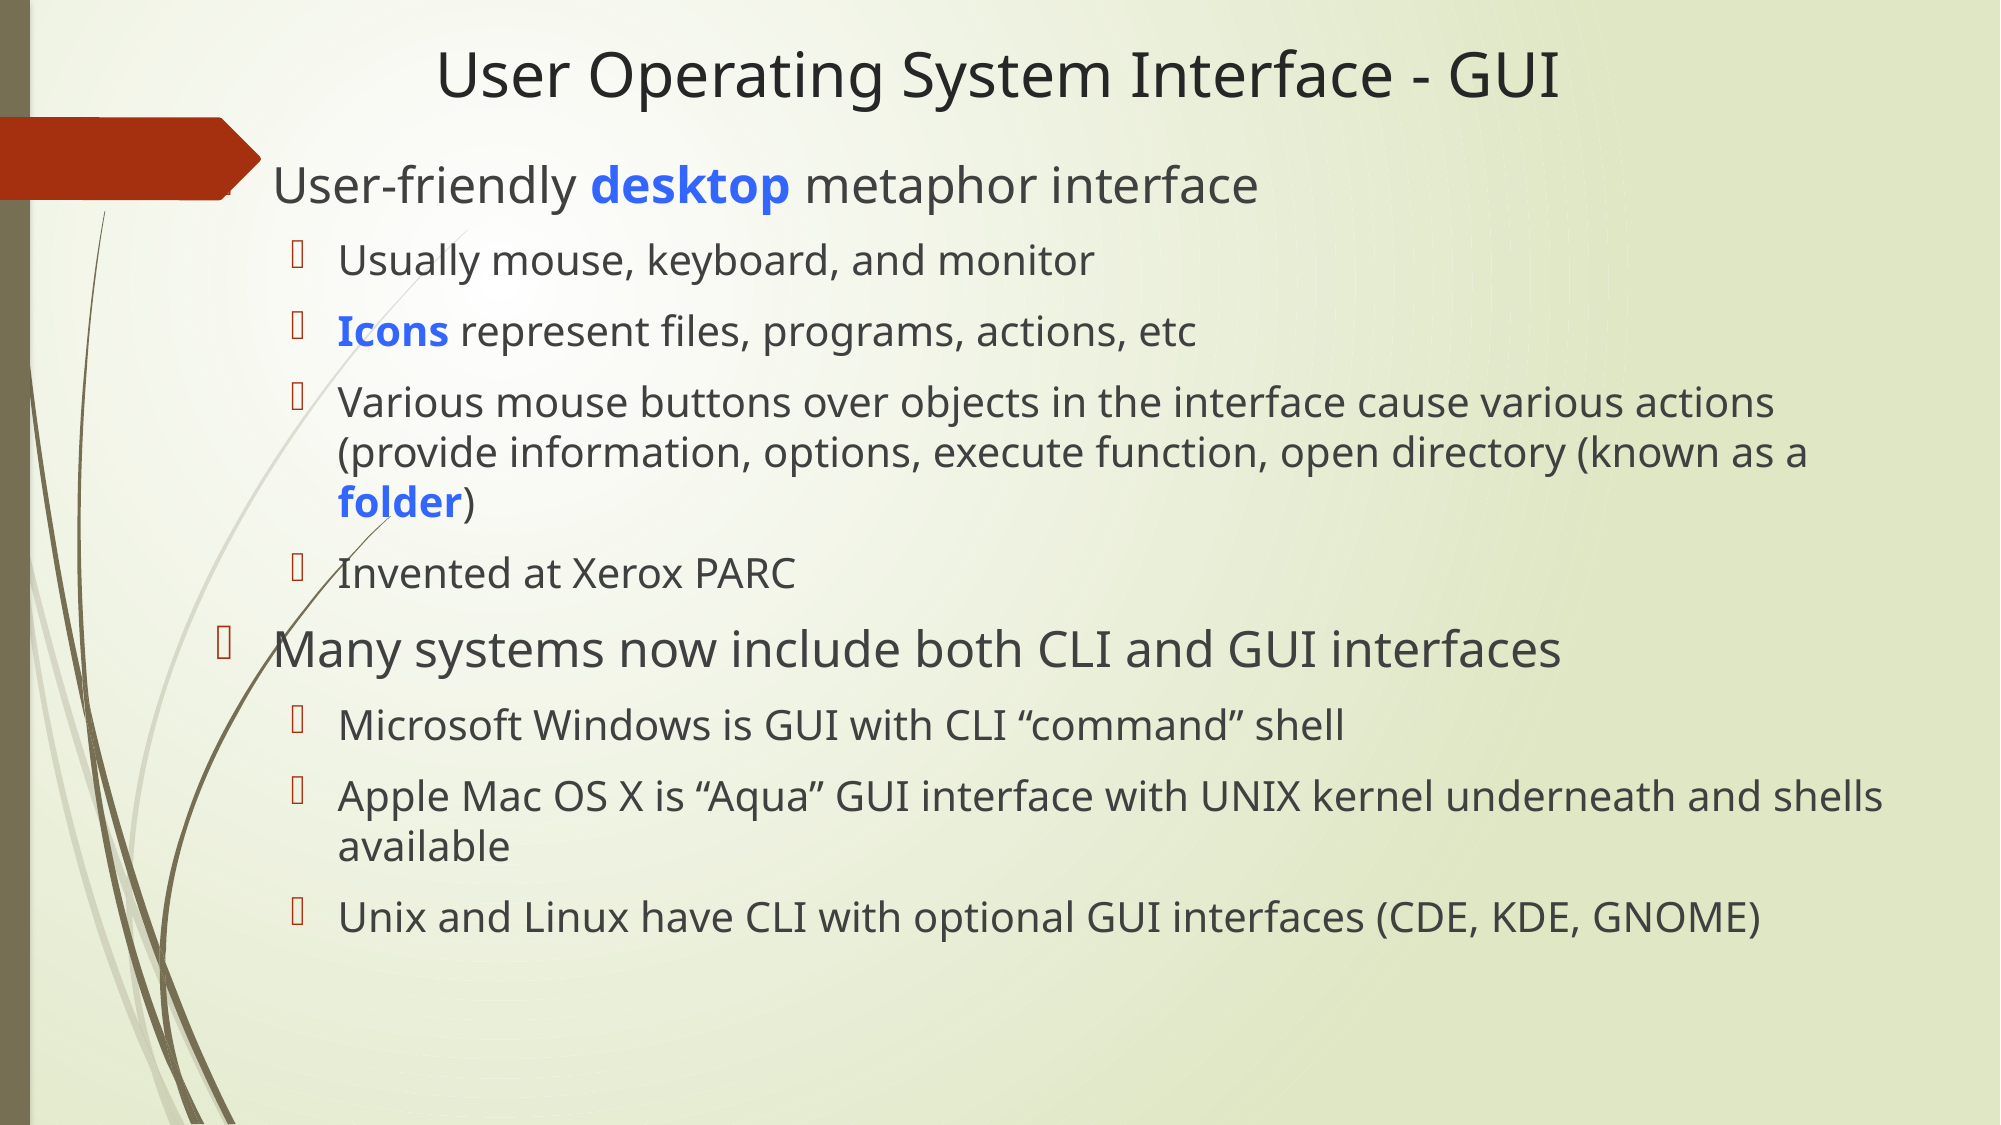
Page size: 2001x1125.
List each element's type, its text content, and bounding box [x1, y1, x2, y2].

list User-friendly desktop metaphor interface Usually mouse, keyboard, and monitor Icons represent files, programs, actions, etc Various mouse buttons over objects in the interface cause various actions (provide information, options, execute function, open directory (known as a folder) Invented at Xerox PARC Many systems now include both CLI and GUI interfaces Microsoft Windows is GUI with CLI “command” shell Apple Mac OS X is “Aqua” GUI interface with UNIX kernel underneath and shells available Unix and Linux have CLI with optional GUI interfaces (CDE, KDE, GNOME) [200, 145, 1946, 1080]
title User Operating System Interface - GUI [420, 27, 1771, 123]
